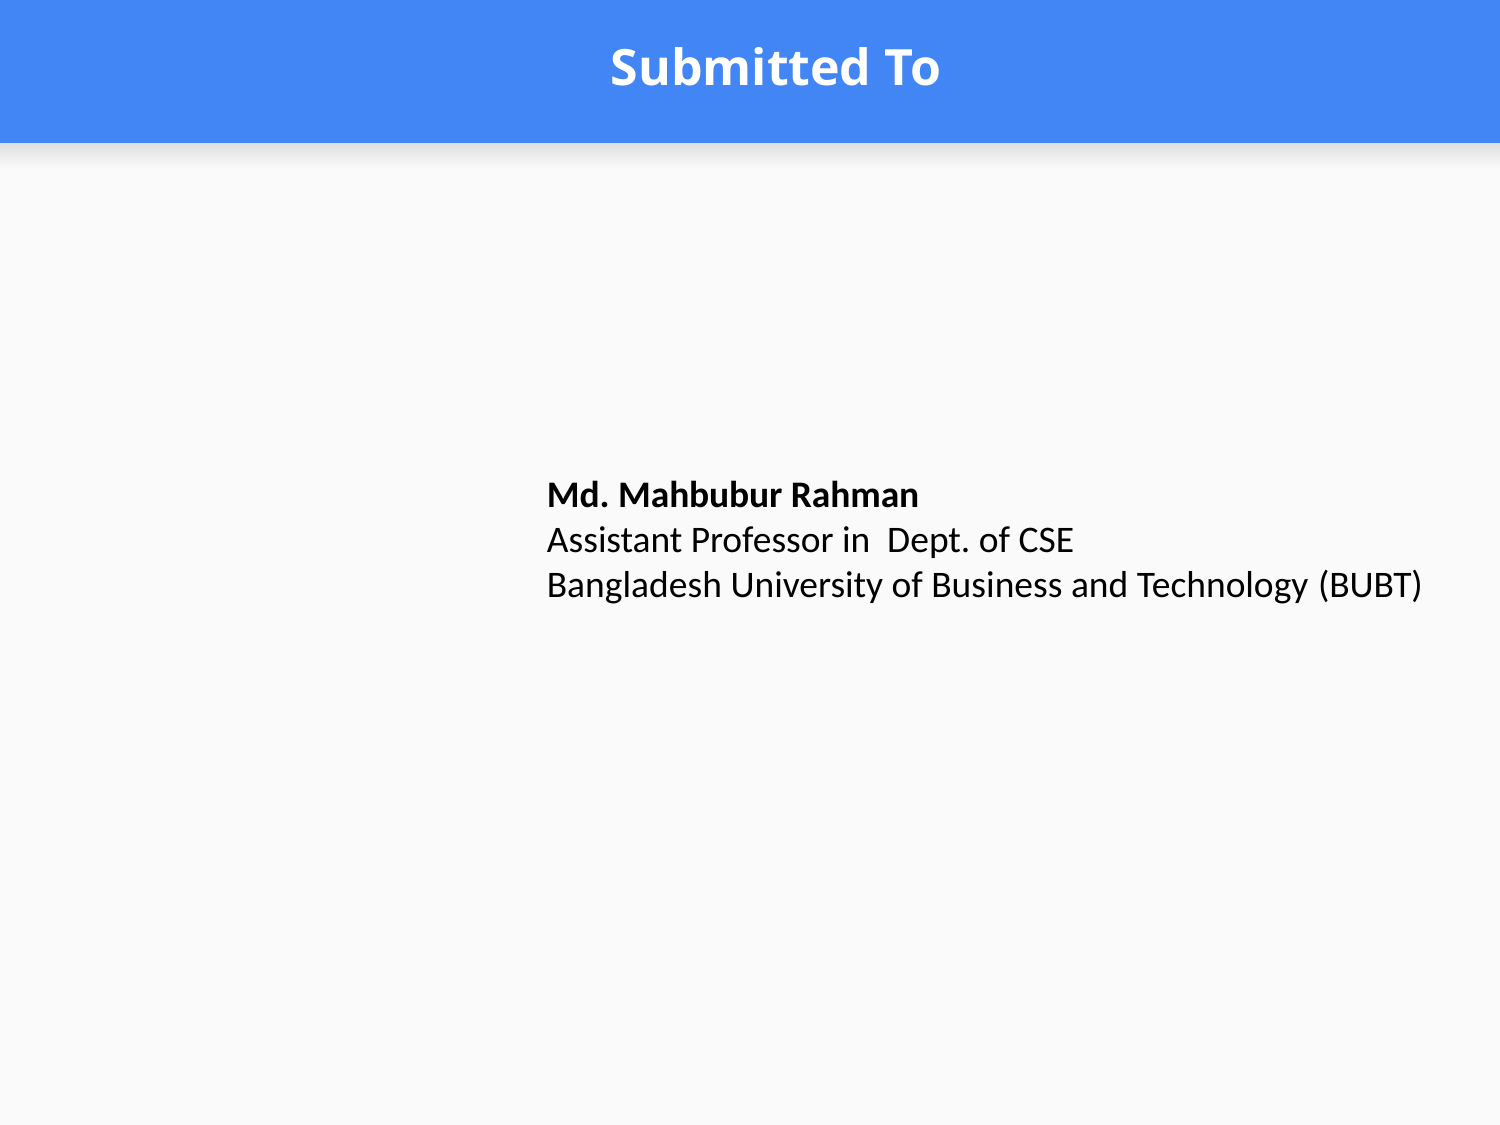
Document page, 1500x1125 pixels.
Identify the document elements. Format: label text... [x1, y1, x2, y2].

text_box Md. Mahbubur Rahman Assistant Professor in Dept. of CSE Bangladesh University of Business and Technology (BUBT) [532, 462, 1438, 613]
title Submitted To [52, 0, 1500, 132]
